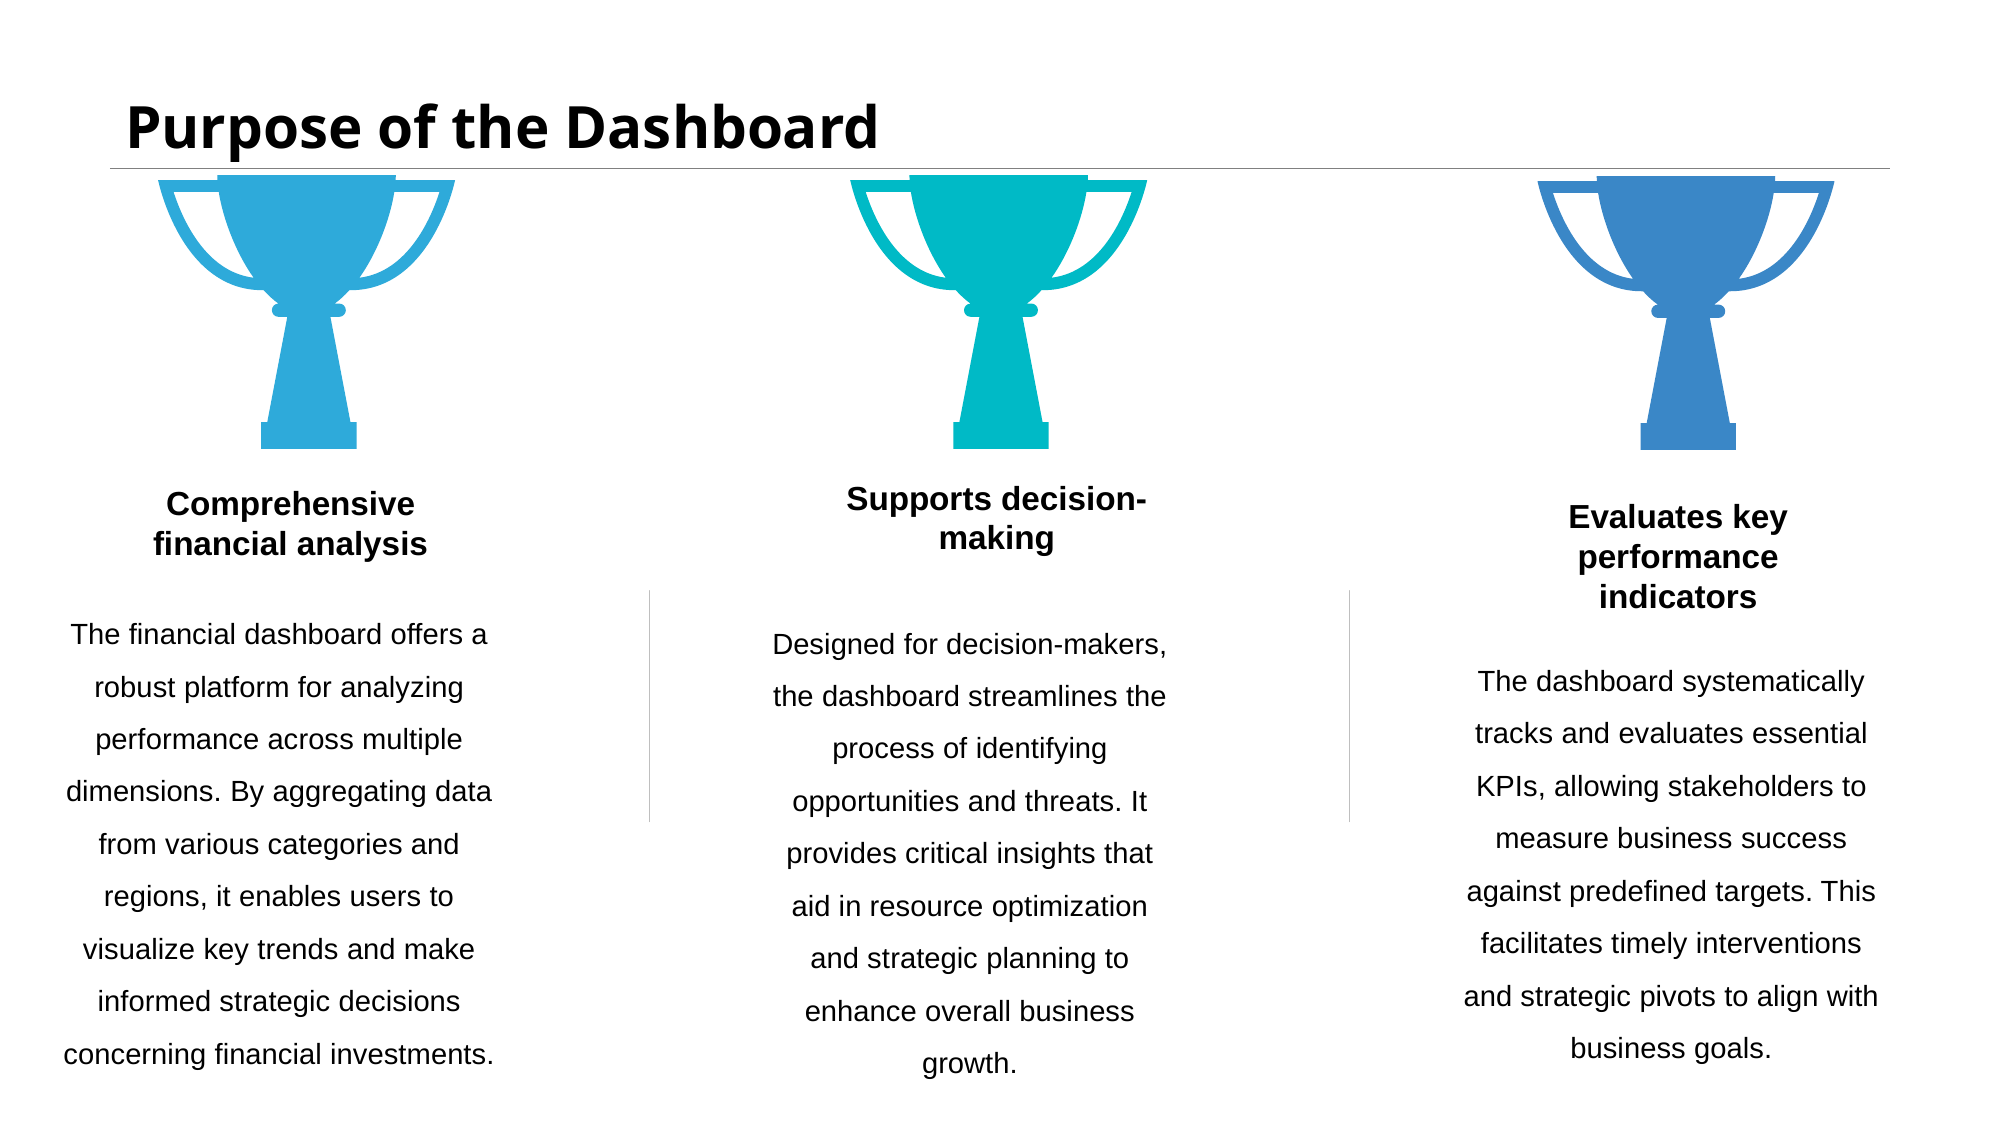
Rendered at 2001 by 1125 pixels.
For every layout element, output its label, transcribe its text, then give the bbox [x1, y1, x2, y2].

text_box The financial dashboard offers a robust platform for analyzing performance across multiple dimensions. By aggregating data from various categories and regions, it enables users to visualize key trends and make informed strategic decisions concerning financial investments. [47, 590, 512, 1078]
text_box Comprehensive financial analysis [99, 474, 482, 570]
title Purpose of the Dashboard [109, 0, 1890, 169]
text_box [1537, 176, 1835, 450]
text_box The dashboard systematically tracks and evaluates essential KPIs, allowing stakeholders to measure business success against predefined targets. This facilitates timely interventions and strategic pivots to align with business goals. [1439, 637, 1904, 1072]
text_box [158, 175, 456, 449]
text_box Supports decision-making [807, 469, 1187, 565]
text_box Evaluates key performance indicators [1487, 487, 1870, 623]
text_box Designed for decision-makers, the dashboard streamlines the process of identifying opportunities and threats. It provides critical insights that aid in resource optimization and strategic planning to enhance overall business growth. [750, 599, 1190, 1087]
text_box [850, 175, 1148, 449]
